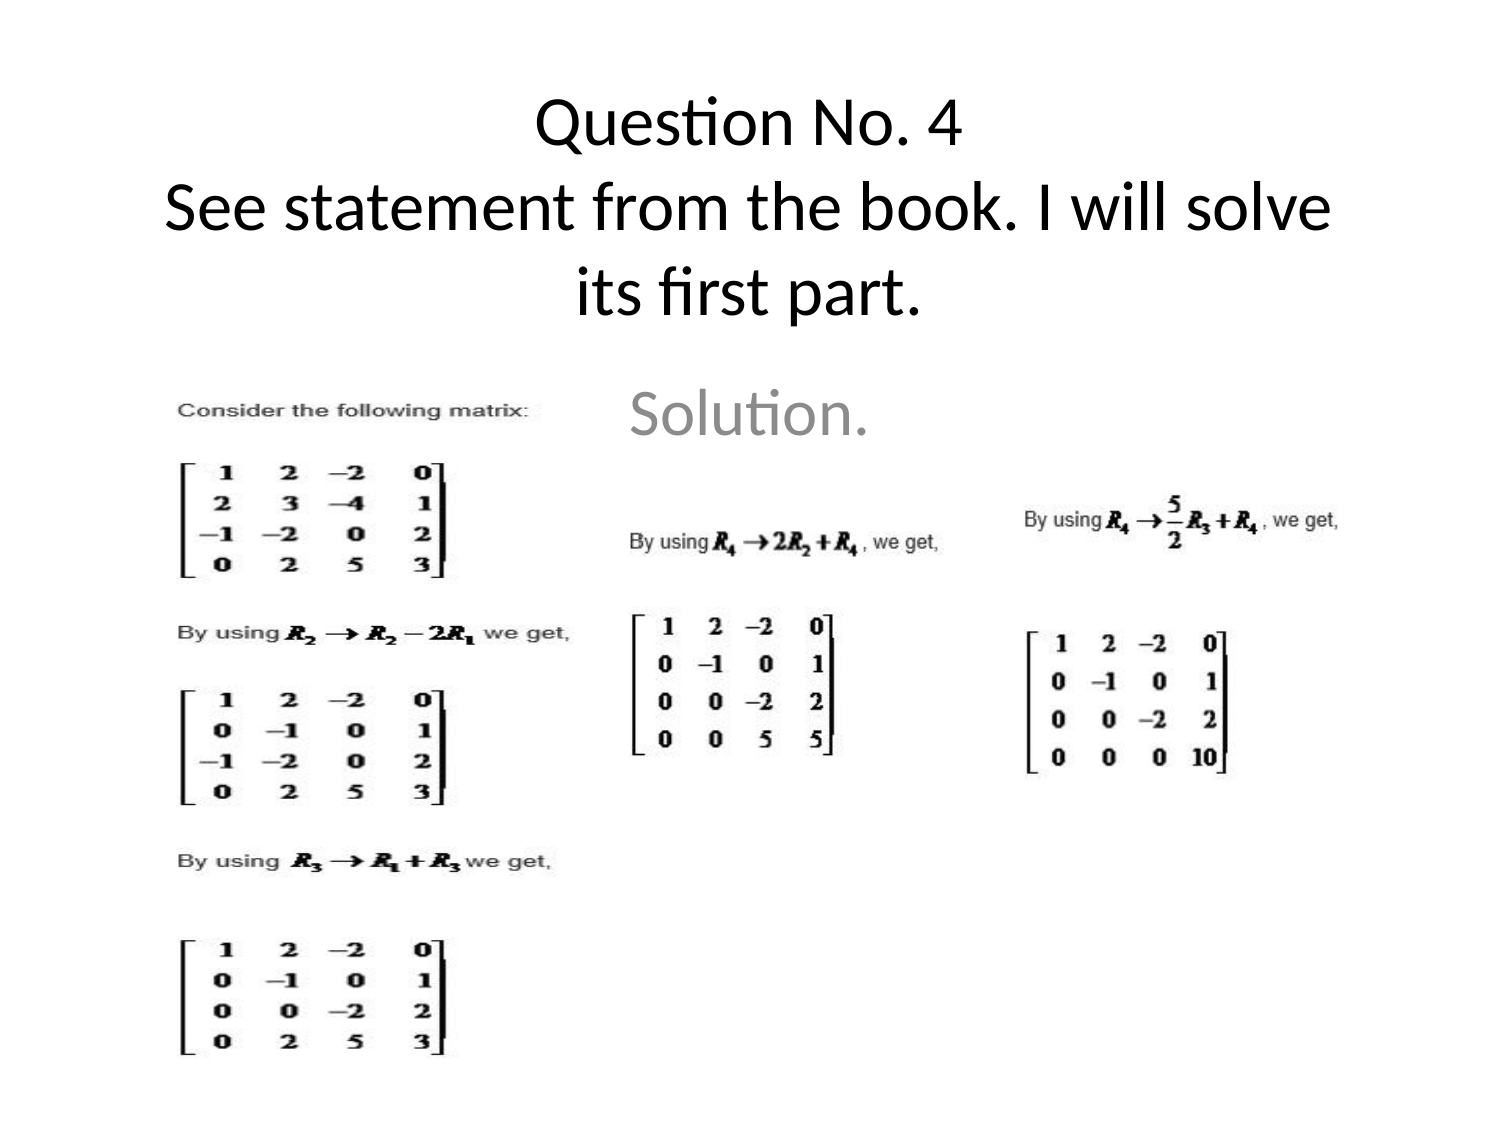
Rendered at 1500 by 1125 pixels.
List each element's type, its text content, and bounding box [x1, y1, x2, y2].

picture [170, 385, 585, 1069]
subtitle Solution. [225, 361, 1275, 925]
picture [619, 526, 961, 765]
picture [1021, 482, 1397, 799]
title Question No. 4 See statement from the book. I will solve its first part. [112, 66, 1388, 339]
